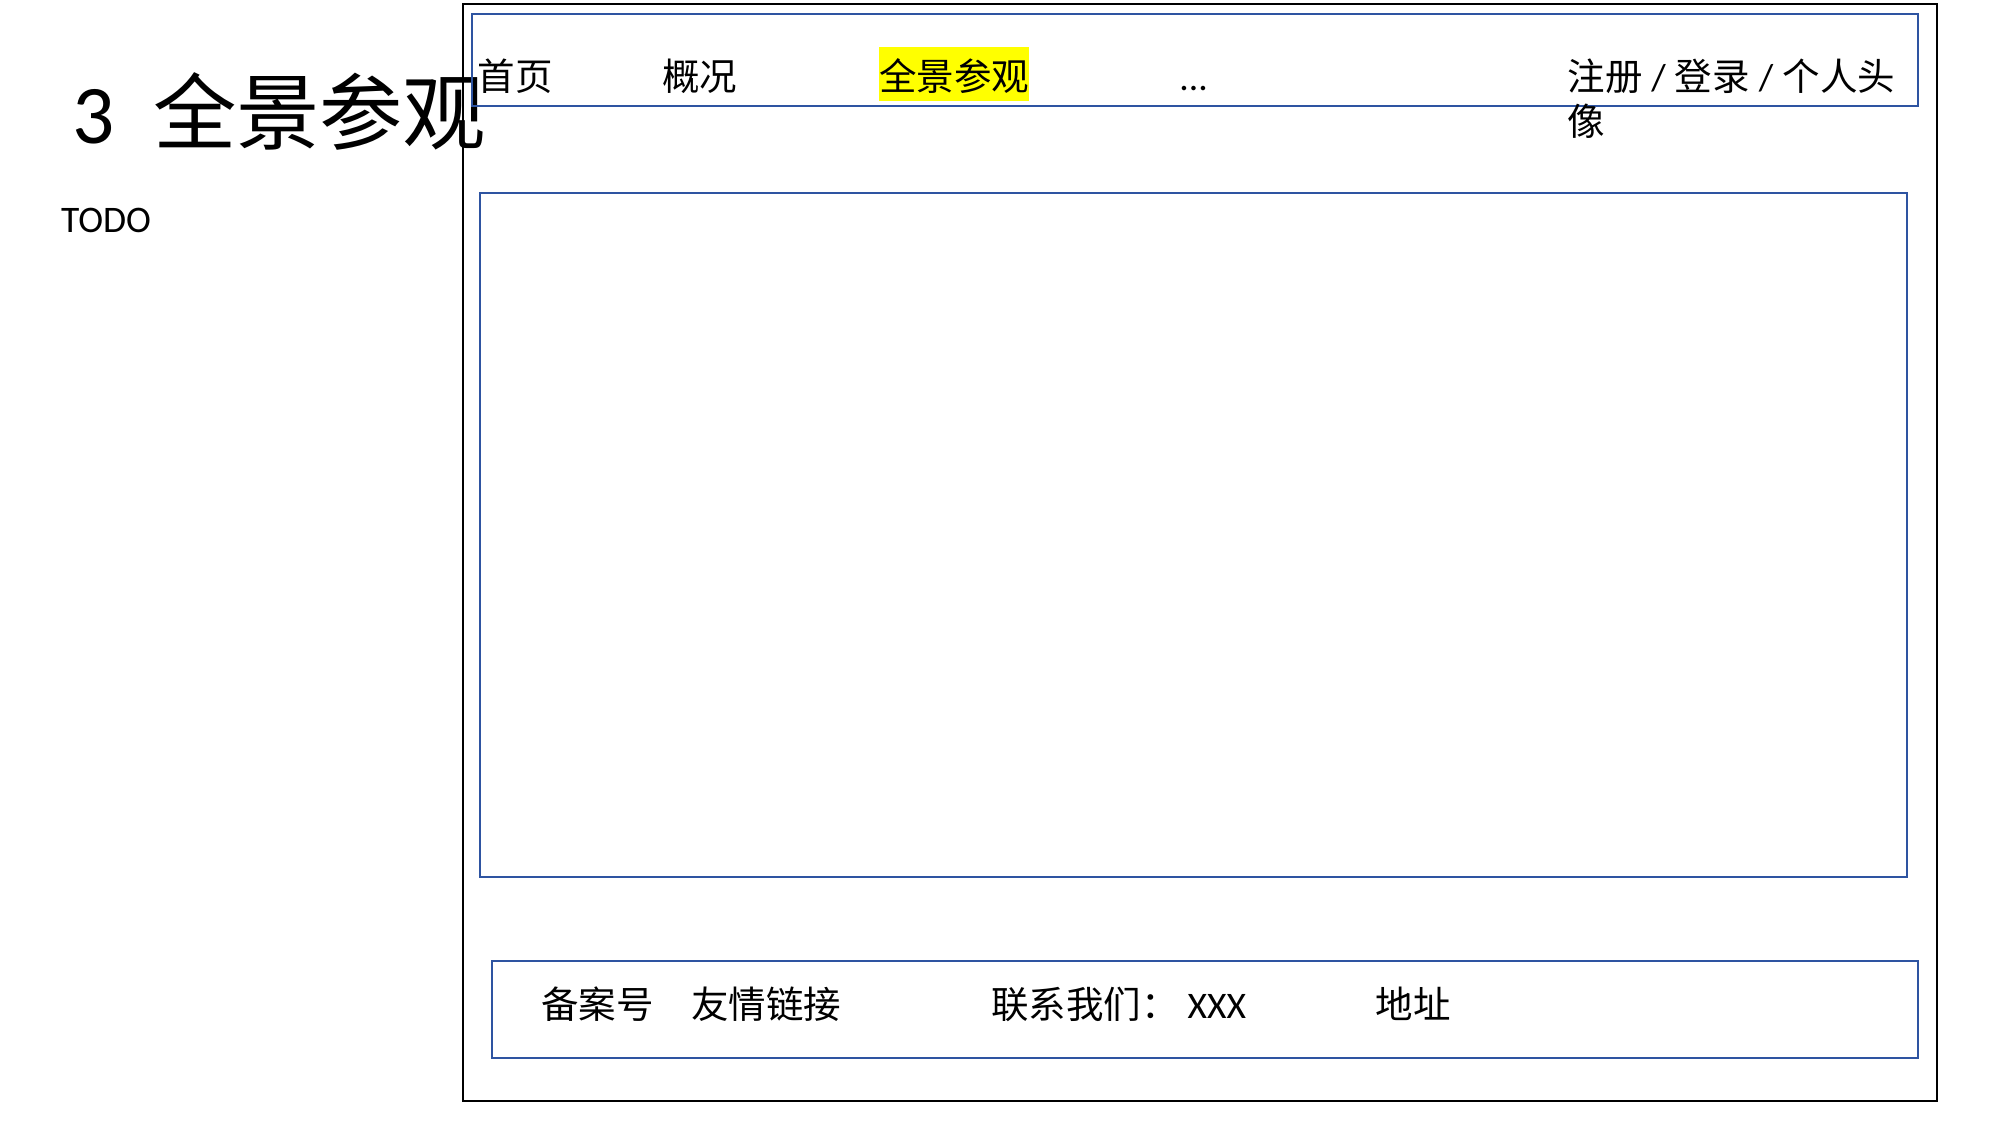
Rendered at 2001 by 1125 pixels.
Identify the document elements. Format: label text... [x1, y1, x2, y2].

text_box 概况 [647, 45, 864, 106]
text_box [462, 106, 1938, 1102]
text_box TODO [46, 187, 447, 904]
text_box 首页 [462, 45, 605, 106]
text_box 注册/登录/个人头像 [1552, 45, 1946, 151]
text_box 备案号 友情链接 联系我们：XXX [526, 973, 1266, 1033]
text_box 3 全景参观 [57, 52, 462, 168]
text_box [491, 960, 1919, 1059]
text_box [462, 3, 1938, 45]
text_box 地址 [1360, 973, 2000, 1033]
text_box [471, 13, 1919, 107]
text_box 全景参观 ... [864, 45, 1532, 106]
text_box [479, 192, 1908, 878]
